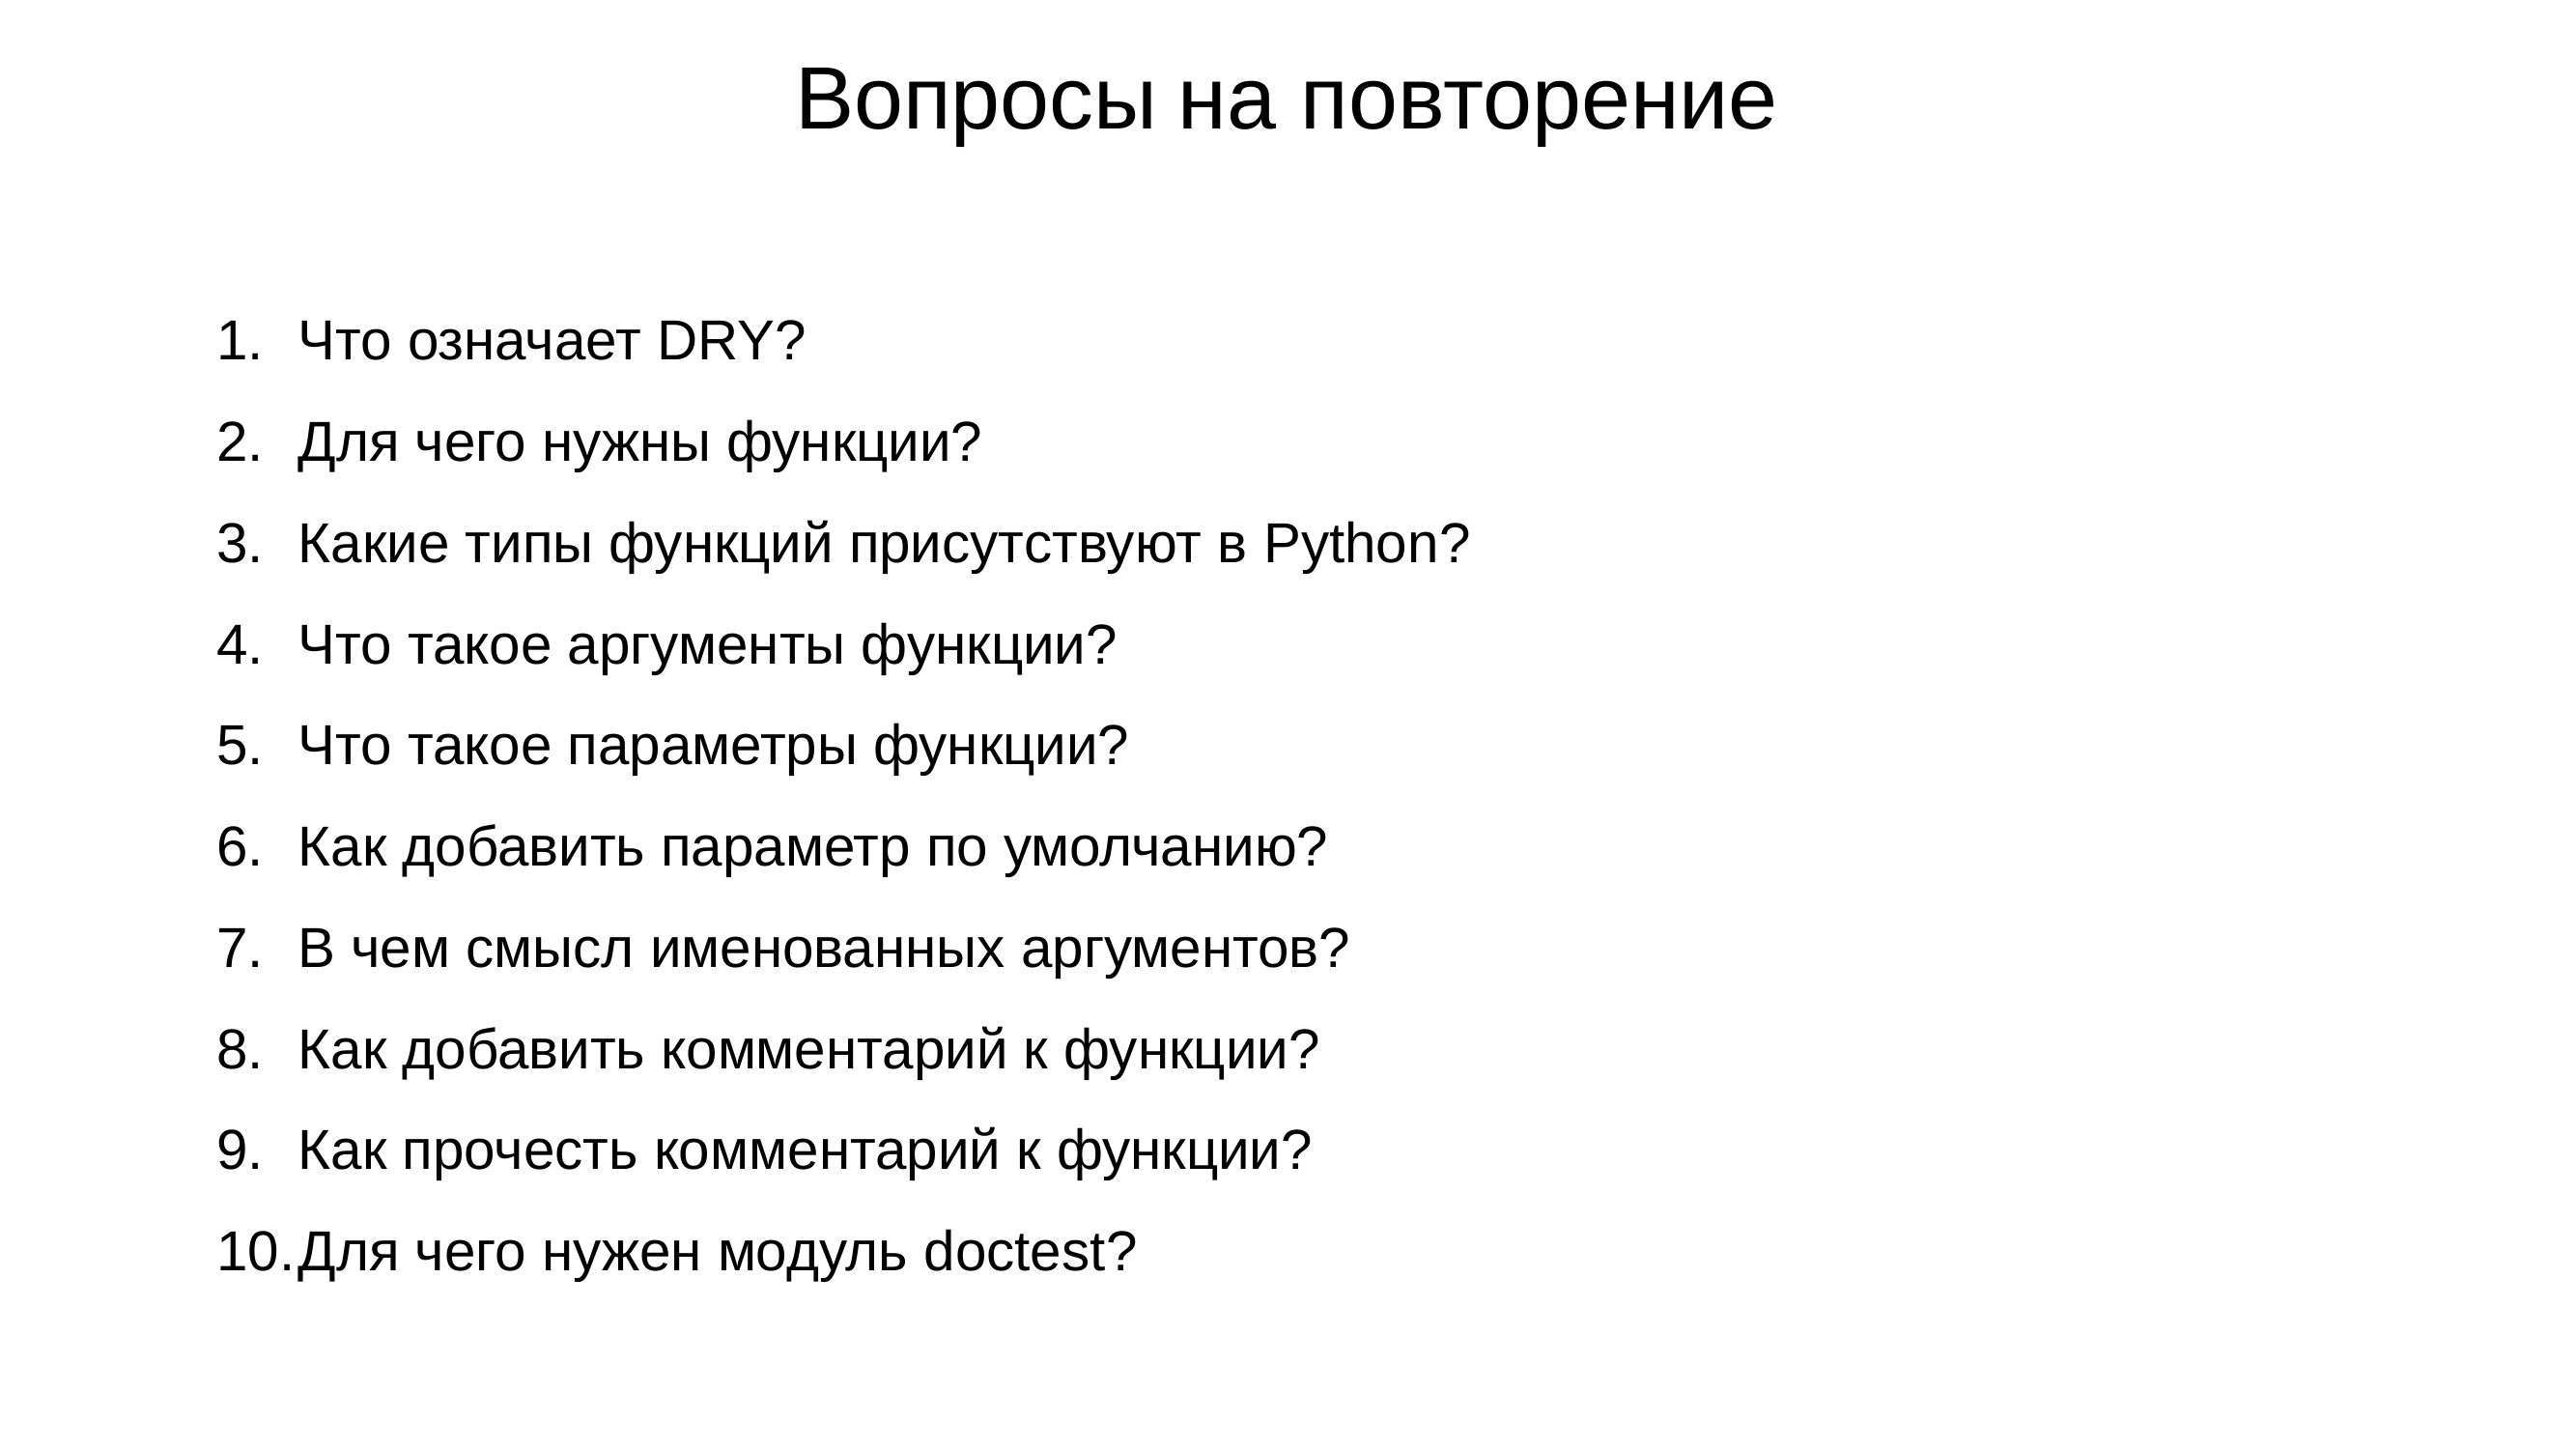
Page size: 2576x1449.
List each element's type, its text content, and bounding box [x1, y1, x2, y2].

list Что означает DRY? Для чего нужны функции? Какие типы функций присутствуют в Python? Что такое аргументы функции? Что такое параметры функции? Как добавить параметр по умолчанию? В чем смысл именованных аргументов? Как добавить комментарий к функции? Как прочесть комментарий к функции? Для чего нужен модуль doctest? [112, 198, 2391, 1354]
title Вопросы на повторение [183, 38, 2391, 150]
